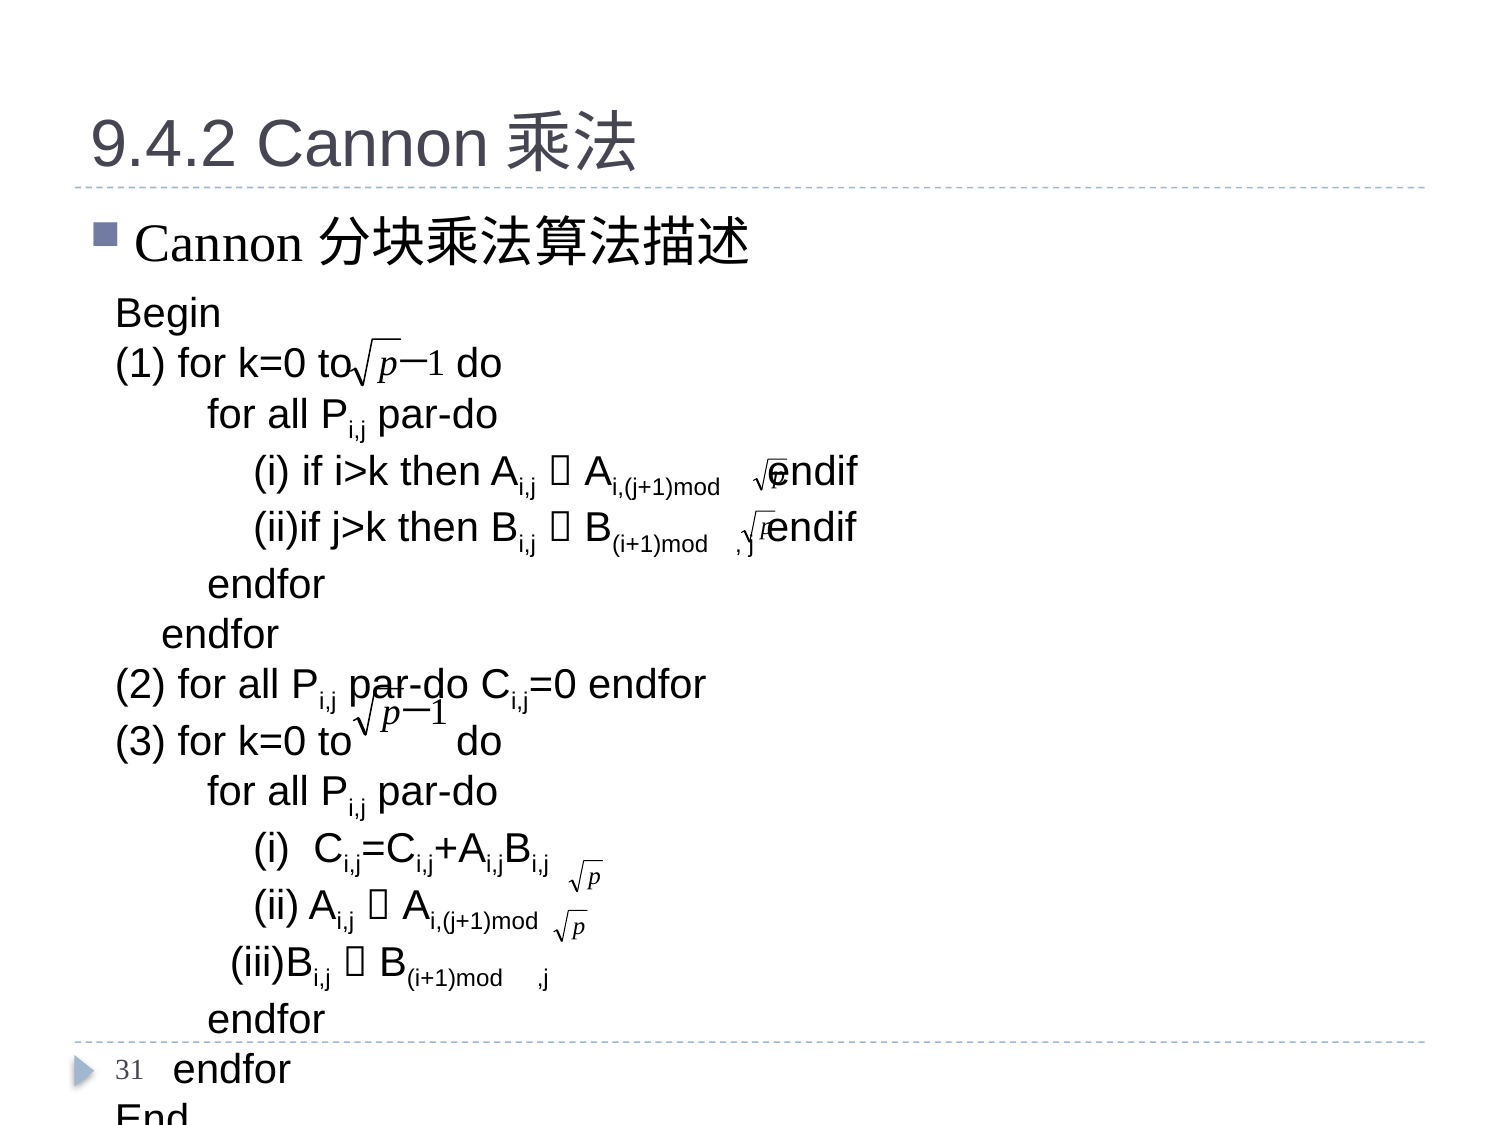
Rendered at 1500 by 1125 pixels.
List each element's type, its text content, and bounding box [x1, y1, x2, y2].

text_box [343, 330, 450, 395]
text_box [736, 505, 781, 548]
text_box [564, 855, 609, 898]
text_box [548, 904, 594, 948]
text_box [346, 680, 453, 744]
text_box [748, 453, 793, 496]
text_box Begin (1) for k=0 to do for all Pi,j par-do (i) if i>k then Ai,j  Ai,(j+1)mod endif (ii)if j>k then Bi,j  B(i+1)mod , j endif endfor endfor (2) for all Pi,j par-do Ci,j=0 endfor (3) for k=0 to do for all Pi,j par-do (i) Ci,j=Ci,j+Ai,jBi,j (ii) Ai,j  Ai,(j+1)mod (iii)Bi,j  B(i+1)mod ,j endfor endfor End [100, 278, 1436, 1125]
list Cannon分块乘法算法描述 [74, 199, 1426, 1011]
title 9.4.2 Cannon乘法 [74, 24, 1426, 188]
